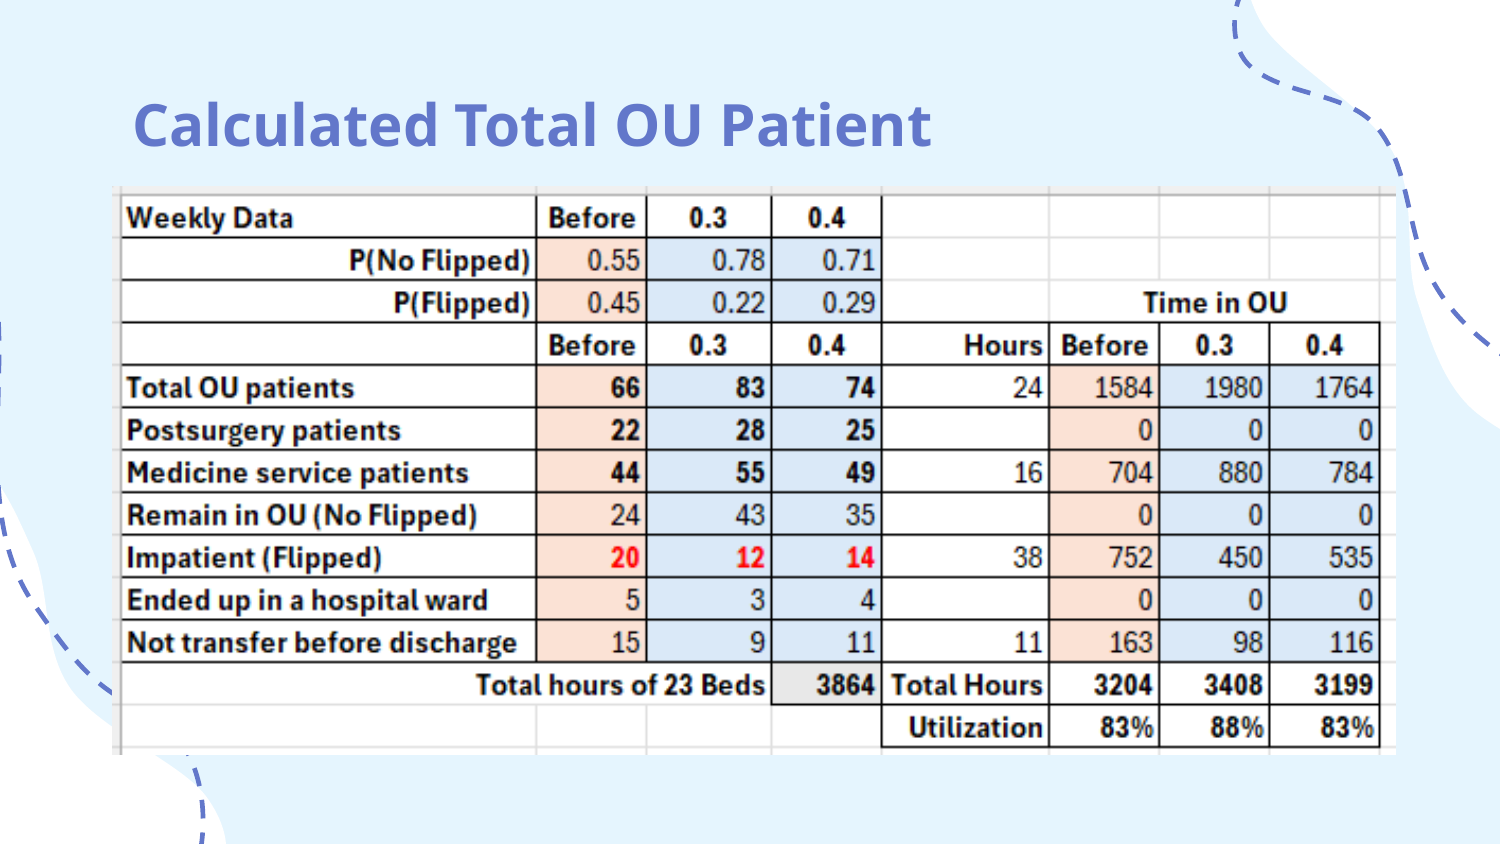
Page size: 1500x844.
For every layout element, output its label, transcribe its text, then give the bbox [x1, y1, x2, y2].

title Calculated Total OU Patient [116, 72, 1383, 167]
picture [112, 186, 1397, 755]
